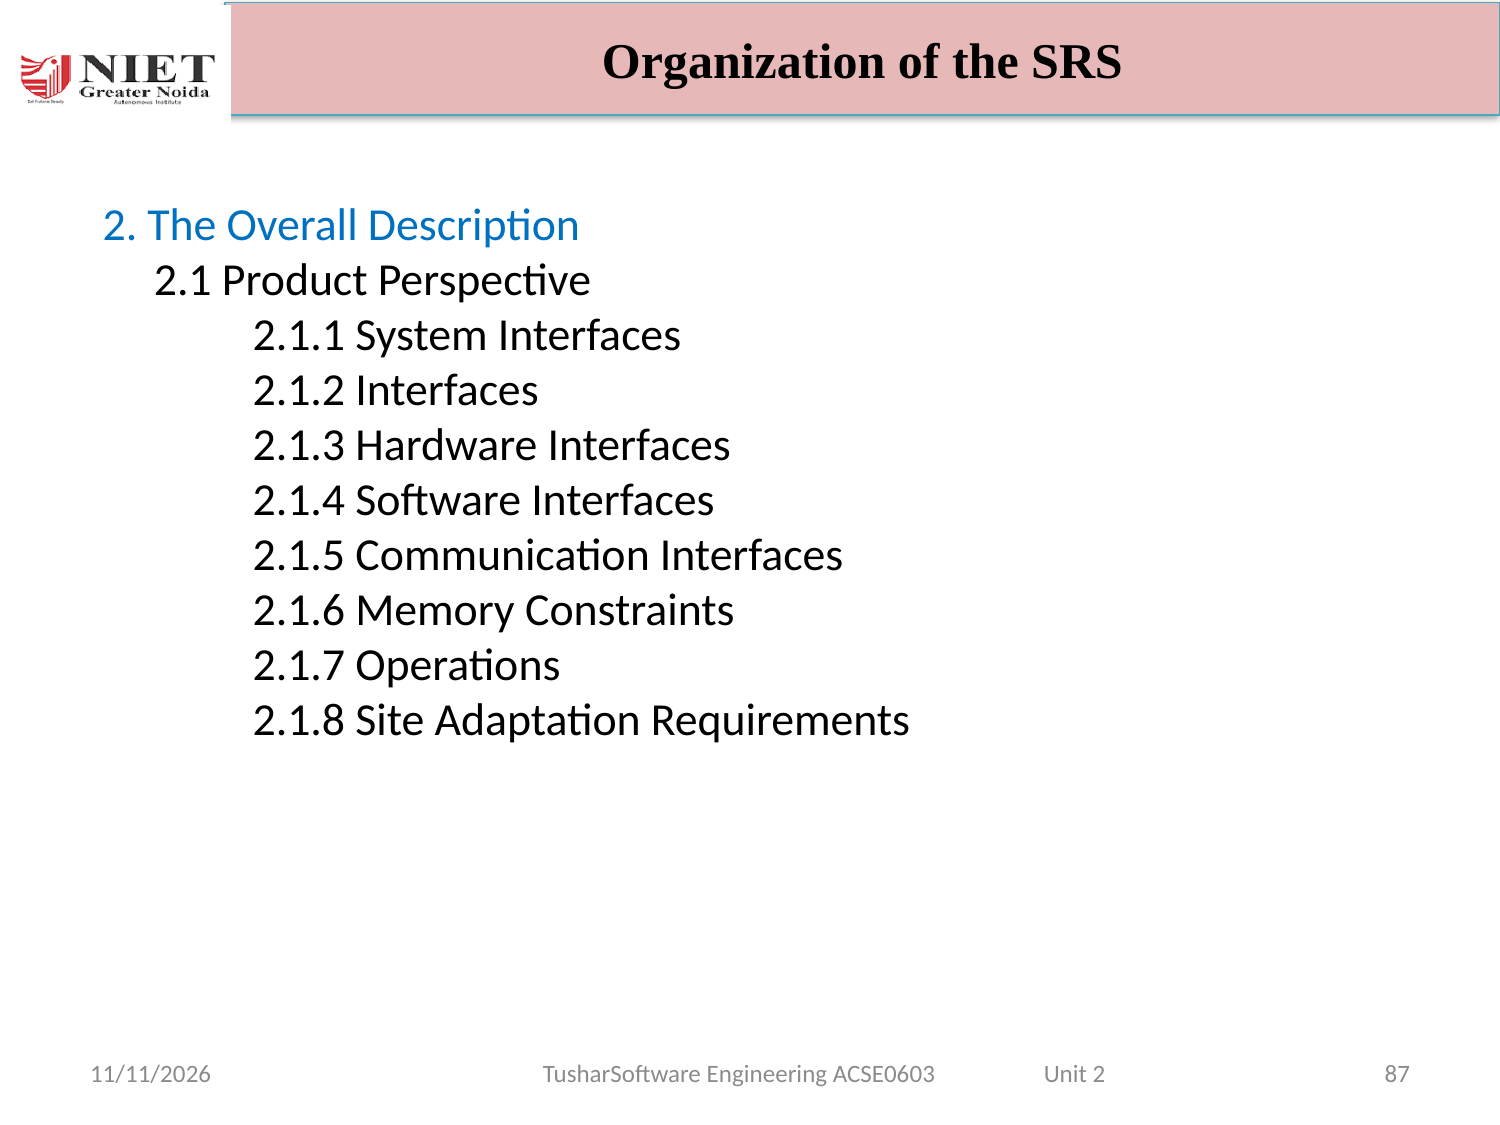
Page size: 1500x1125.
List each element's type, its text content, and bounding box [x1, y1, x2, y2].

text_box Organization of the SRS [224, 2, 1500, 116]
list 2. The Overall Description 2.1 Product Perspective 2.1.1 System Interfaces 2.1.2 Interfaces 2.1.3 Hardware Interfaces 2.1.4 Software Interfaces 2.1.5 Communication Interfaces 2.1.6 Memory Constraints 2.1.7 Operations 2.1.8 Site Adaptation Requirements [87, 187, 1375, 930]
footer TusharSoftware Engineering ACSE0603 Unit 2 [412, 1042, 1074, 1103]
picture [6, 5, 231, 153]
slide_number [75, 1042, 412, 1103]
slide_number 87 [1074, 1042, 1425, 1103]
